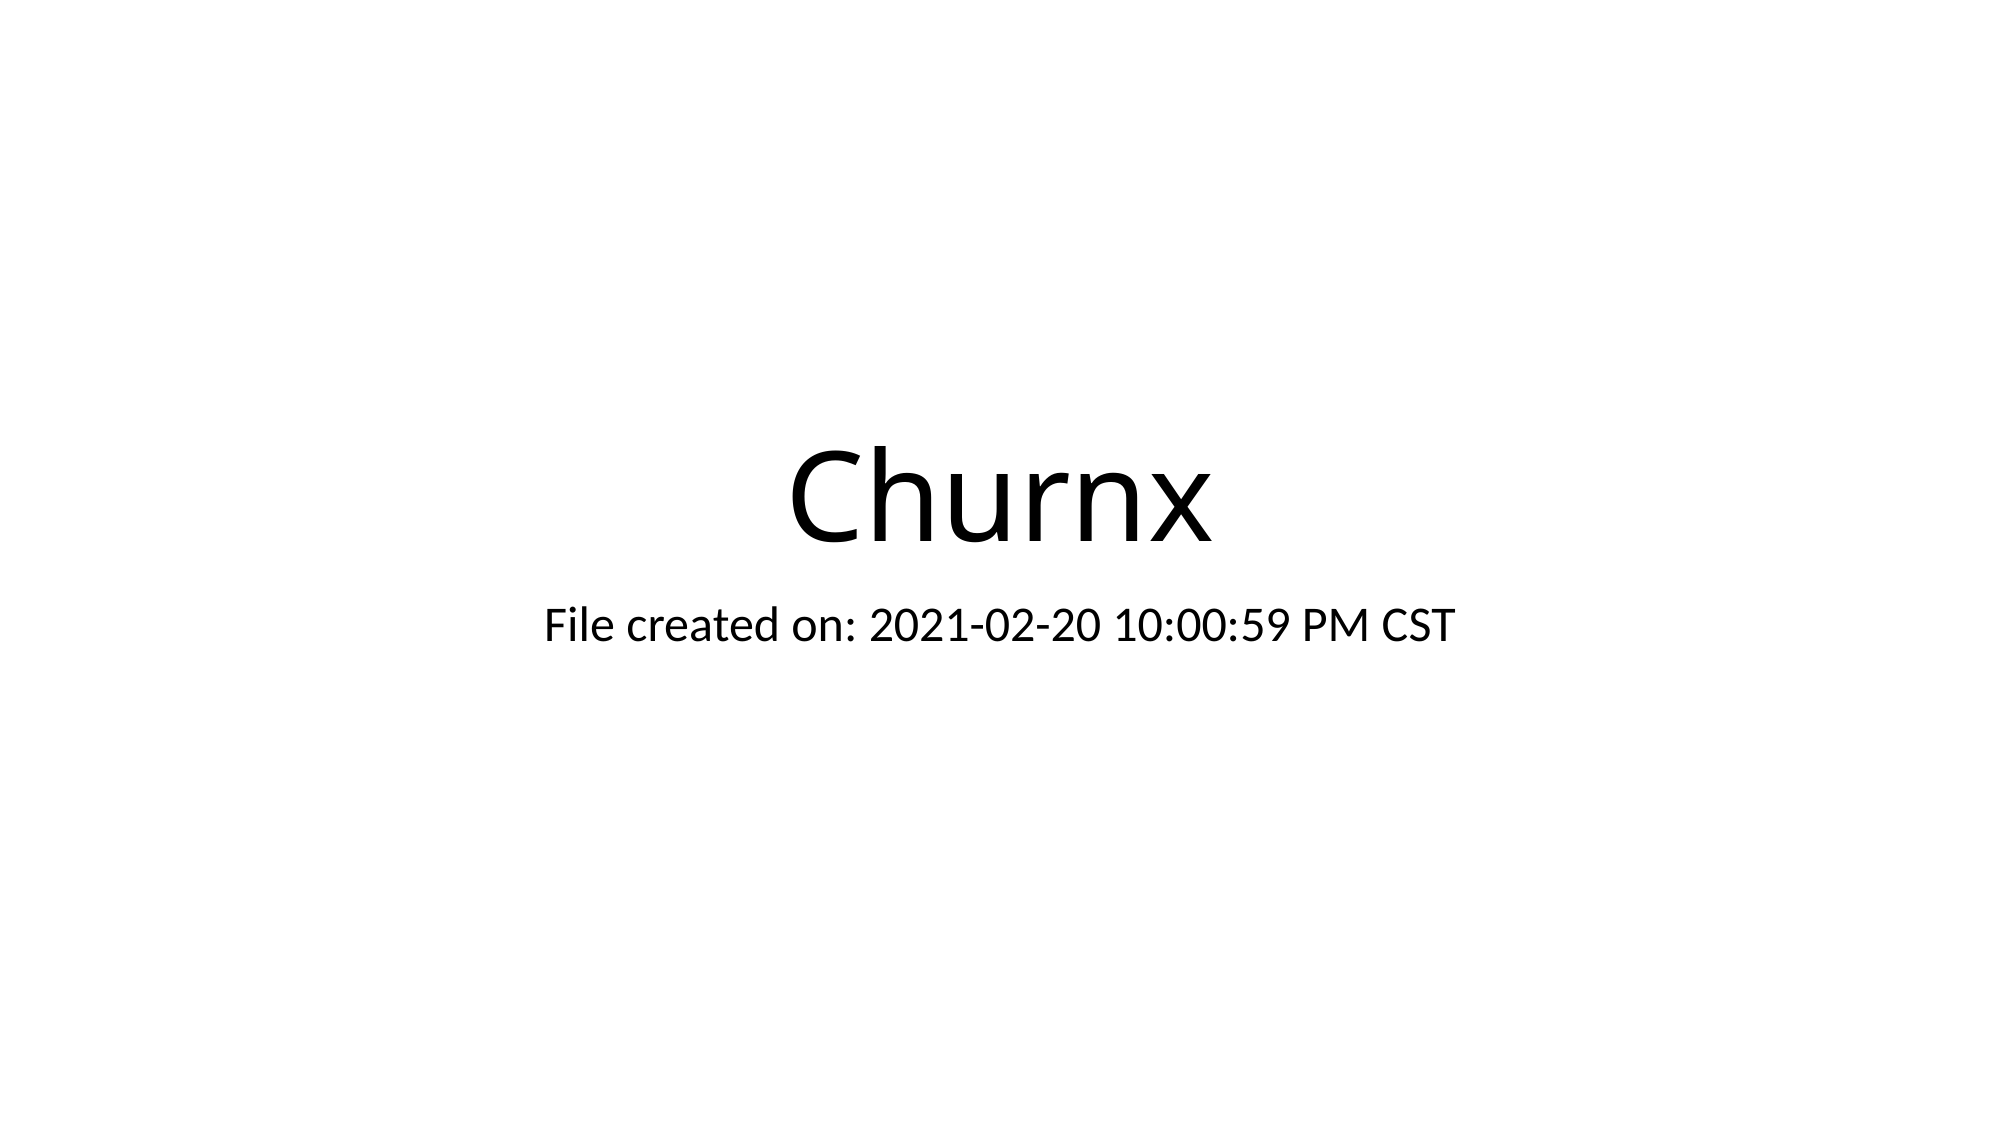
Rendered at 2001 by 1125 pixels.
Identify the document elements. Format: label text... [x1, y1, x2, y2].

title Churnx [249, 184, 1750, 576]
subtitle File created on: 2021-02-20 10:00:59 PM CST [249, 590, 1750, 863]
